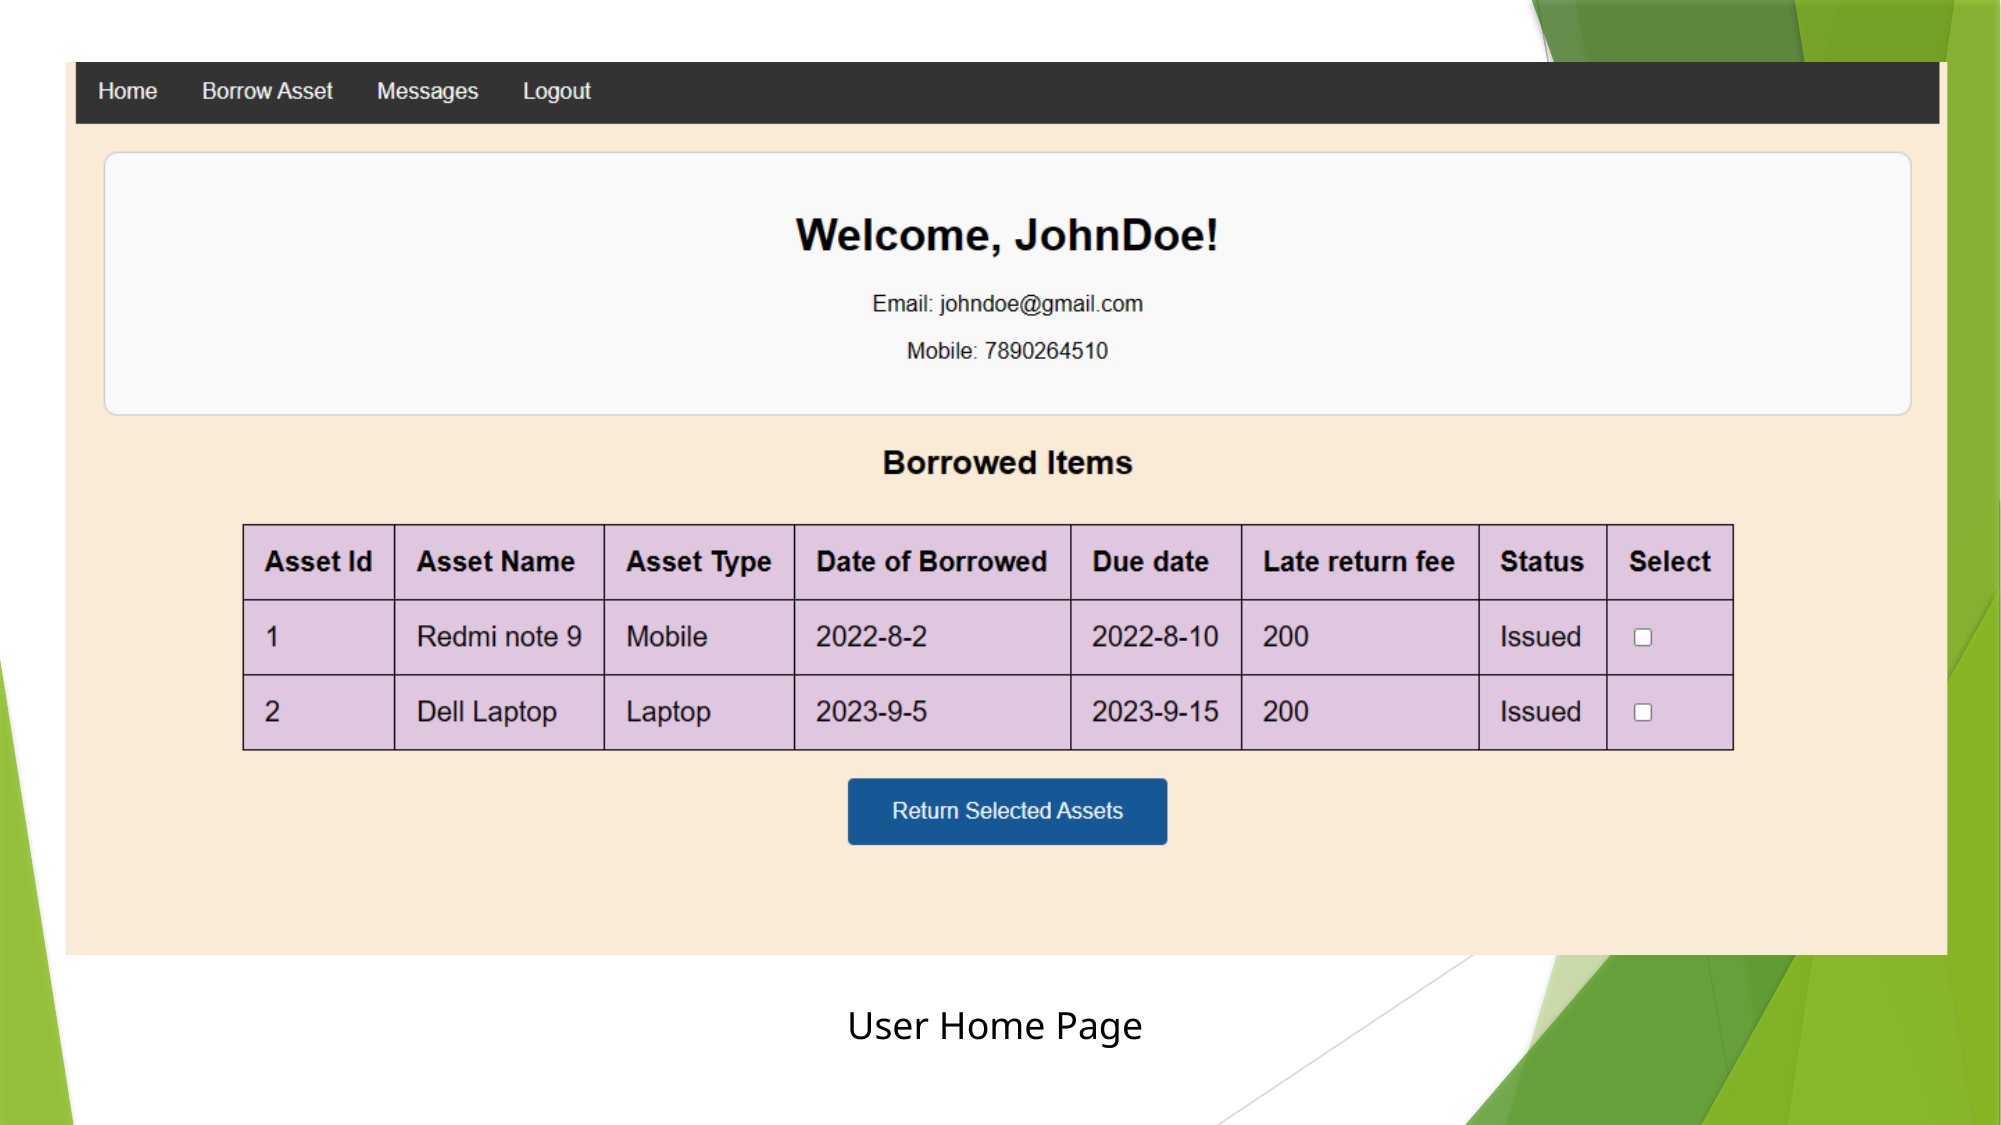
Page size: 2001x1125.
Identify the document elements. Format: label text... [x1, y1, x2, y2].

text_box User Home Page [832, 994, 1159, 1055]
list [65, 61, 1948, 956]
